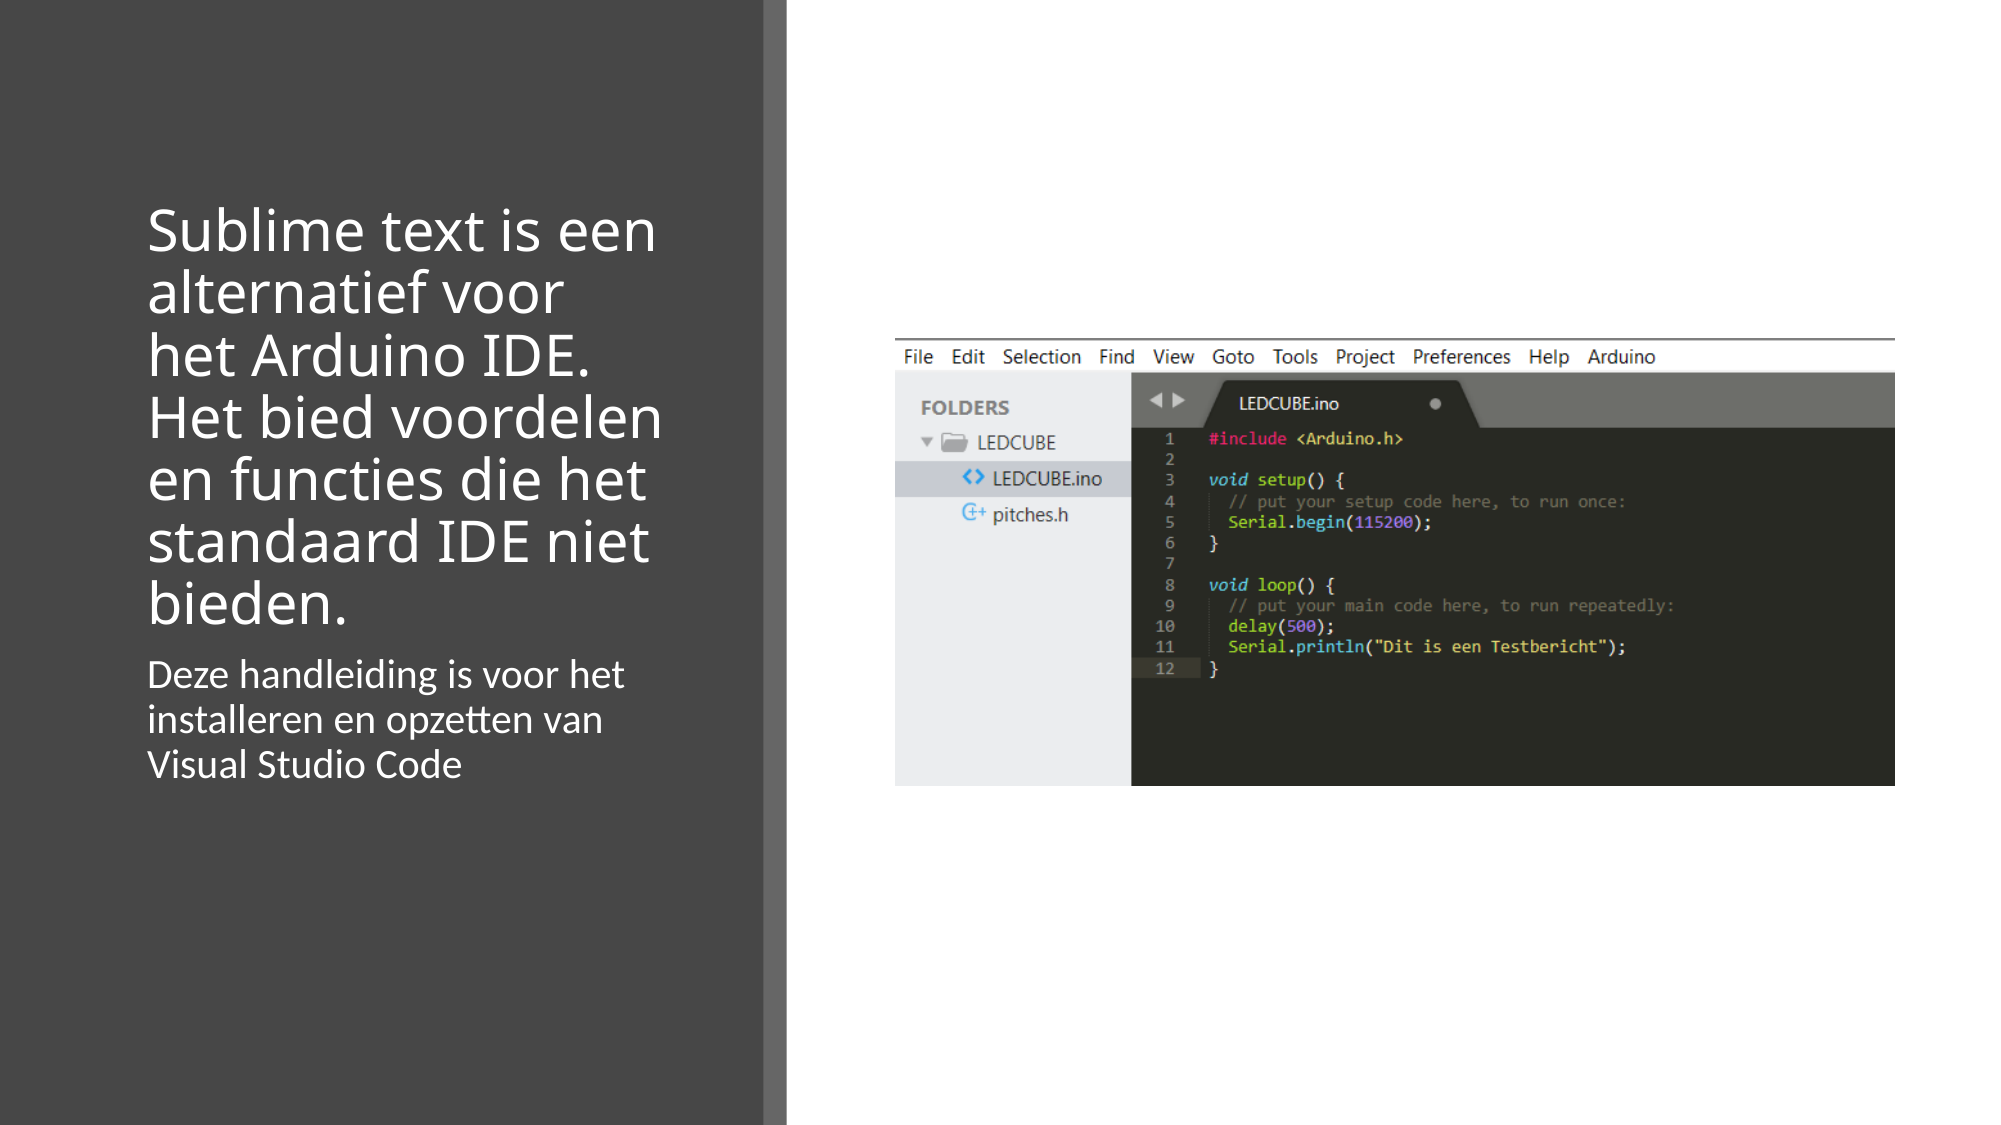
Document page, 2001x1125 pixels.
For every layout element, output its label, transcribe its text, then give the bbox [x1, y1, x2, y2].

picture [895, 338, 1895, 786]
title Sublime text is een alternatief voor het Arduino IDE. Het bied voordelen en functies die het standaard IDE niet bieden. [131, 183, 682, 644]
text_box [0, 0, 764, 1125]
subtitle Deze handleiding is voor het installeren en opzetten van Visual Studio Code [131, 644, 682, 797]
text_box [764, 0, 788, 1125]
